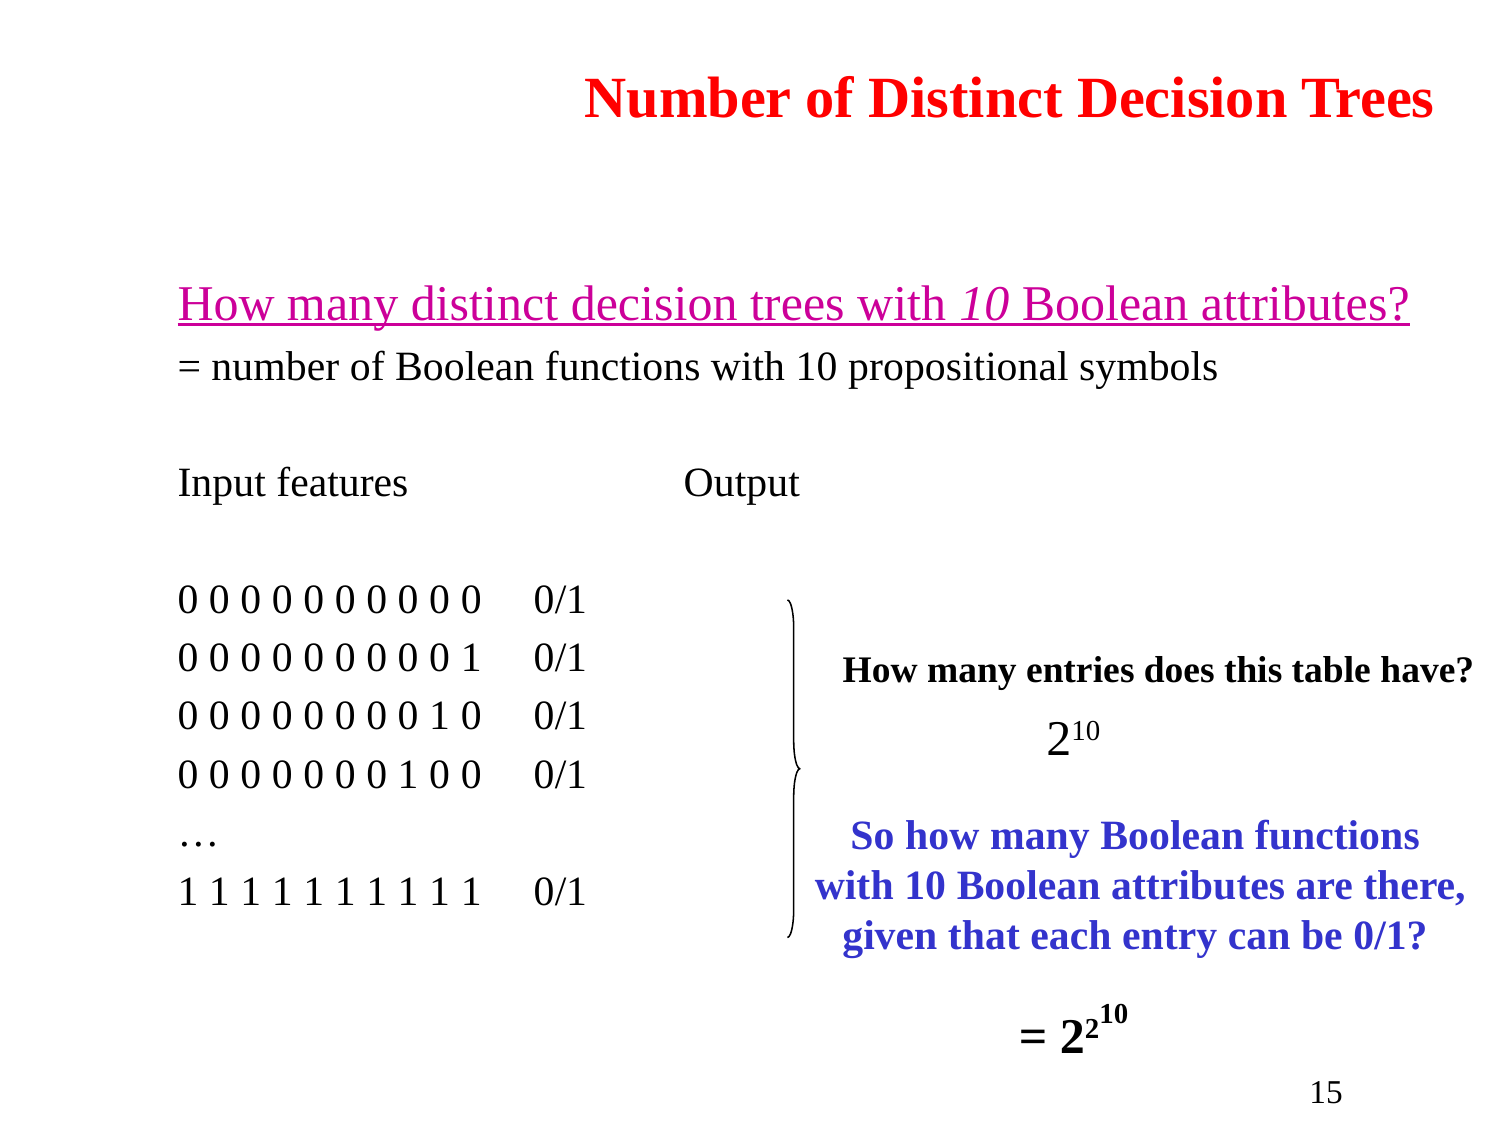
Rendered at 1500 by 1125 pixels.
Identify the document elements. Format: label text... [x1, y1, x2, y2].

title Number of Distinct Decision Trees [174, 0, 1450, 188]
list How many distinct decision trees with 10 Boolean attributes? = number of Boolean functions with 10 propositional symbols Input features Output 0 0 0 0 0 0 0 0 0 0 0/1 0 0 0 0 0 0 0 0 0 1 0/1 0 0 0 0 0 0 0 0 1 0 0/1 0 0 0 0 0 0 0 1 0 0 0/1 … 1 1 1 1 1 1 1 1 1 1 0/1 [162, 262, 1438, 938]
text_box So how many Boolean functions with 10 Boolean attributes are there, given that each entry can be 0/1? [789, 946, 1482, 965]
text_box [787, 599, 1493, 938]
text_box = 2210 [1003, 987, 1144, 1072]
